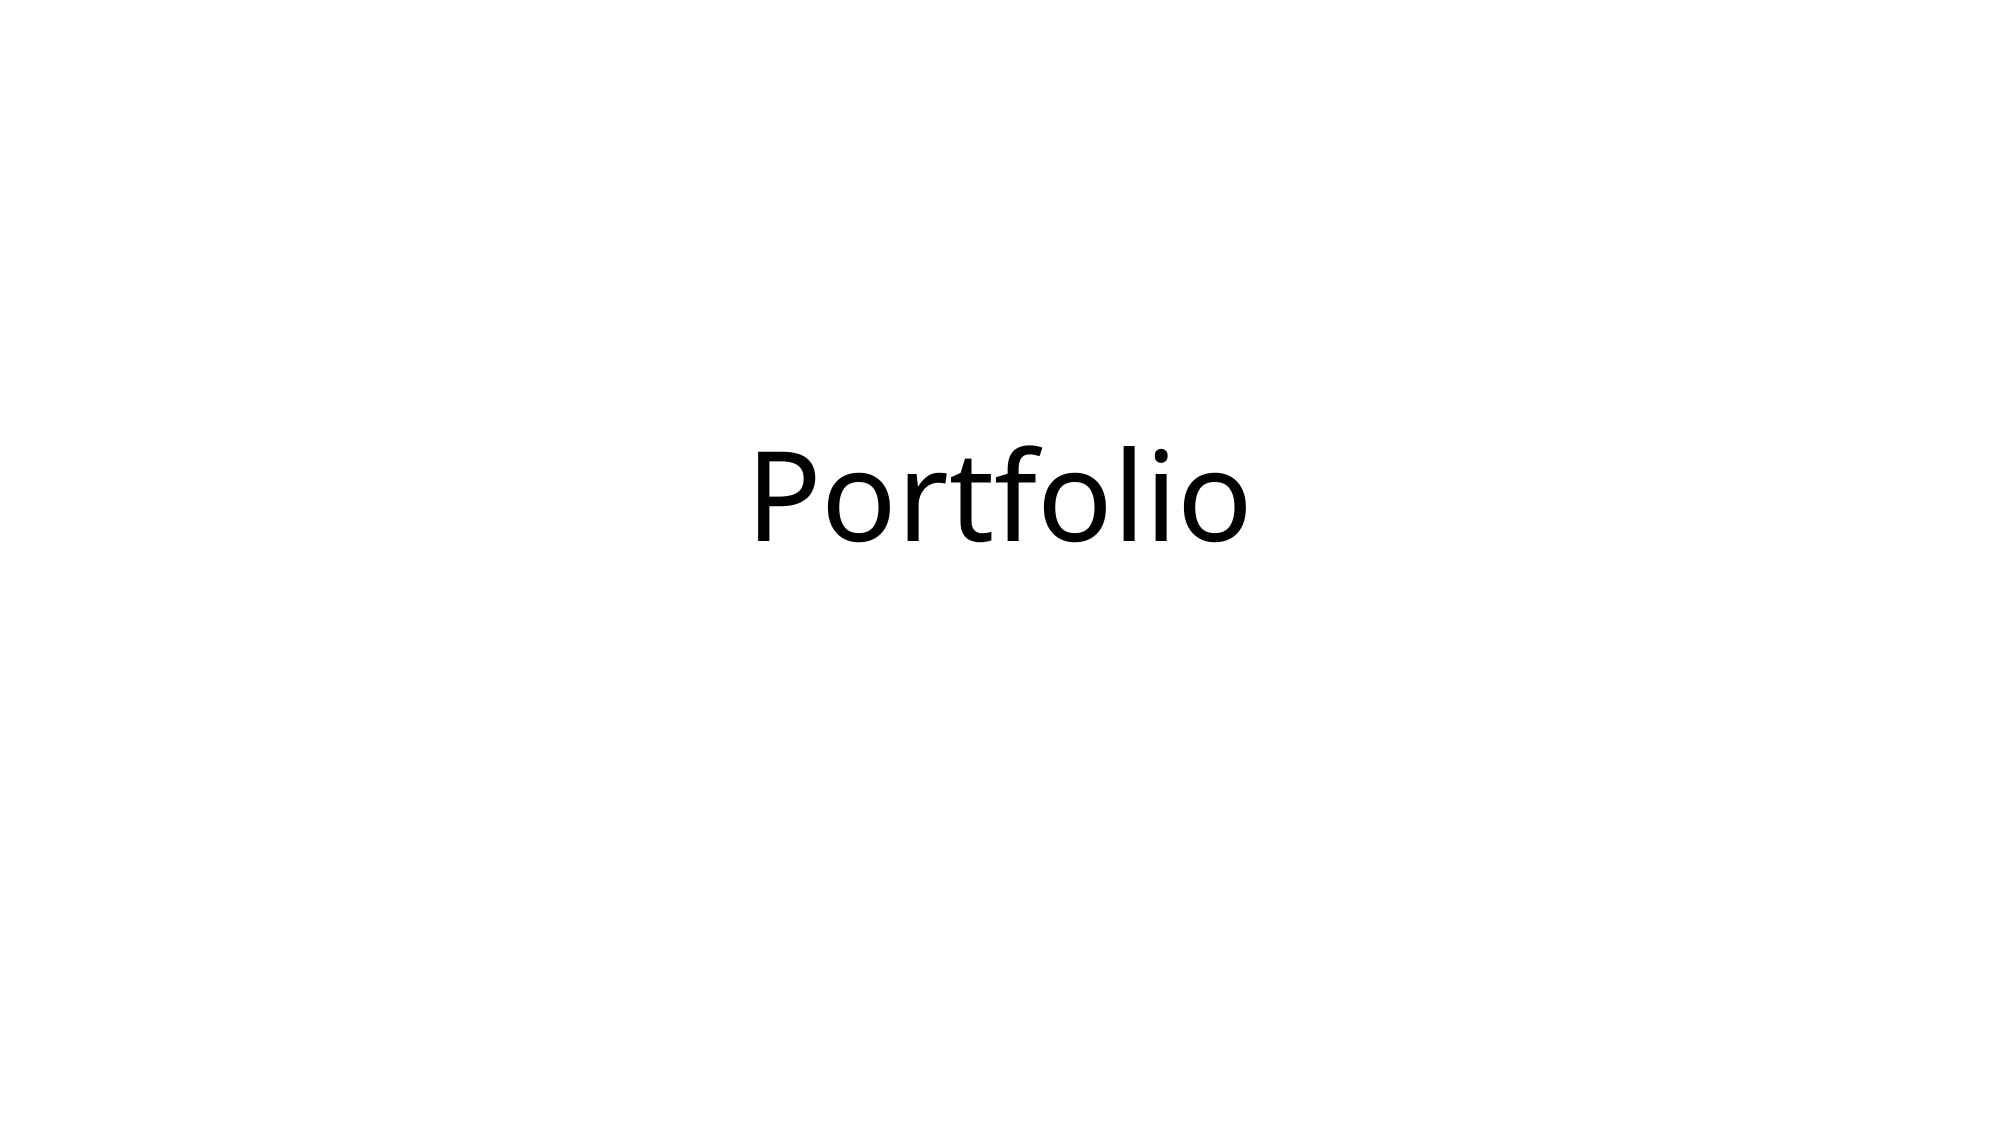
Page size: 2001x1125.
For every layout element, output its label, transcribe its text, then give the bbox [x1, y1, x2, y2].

title Portfolio [249, 184, 1750, 576]
